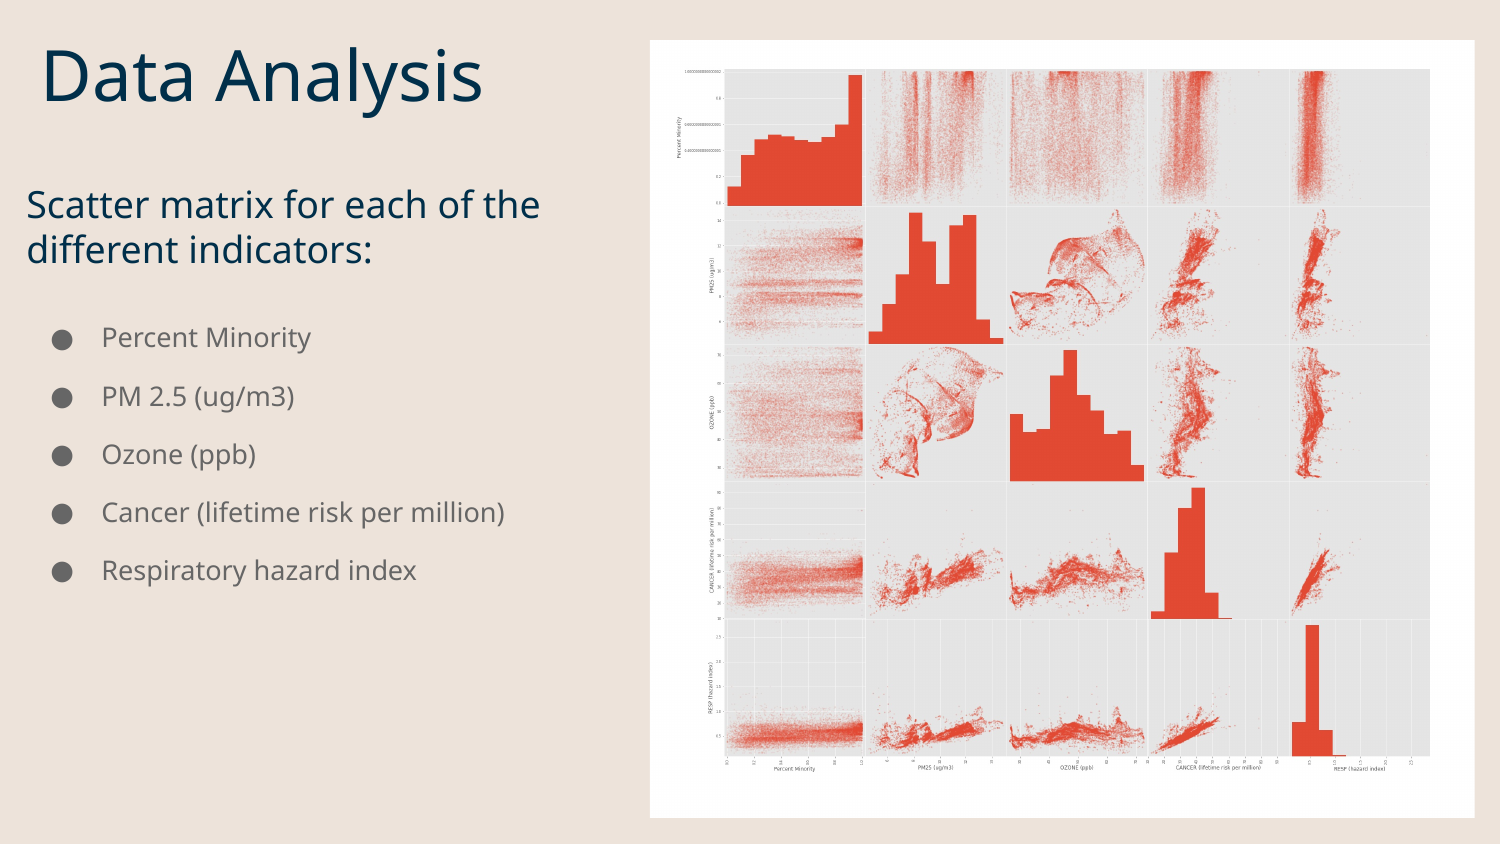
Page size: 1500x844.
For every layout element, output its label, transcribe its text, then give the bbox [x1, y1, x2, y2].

picture [649, 40, 1475, 819]
title Scatter matrix for each of the different indicators: Percent Minority PM 2.5 (ug/m3) Ozone (ppb) Cancer (lifetime risk per million) Respiratory hazard index [11, 165, 627, 606]
title Data Analysis [25, 15, 548, 136]
